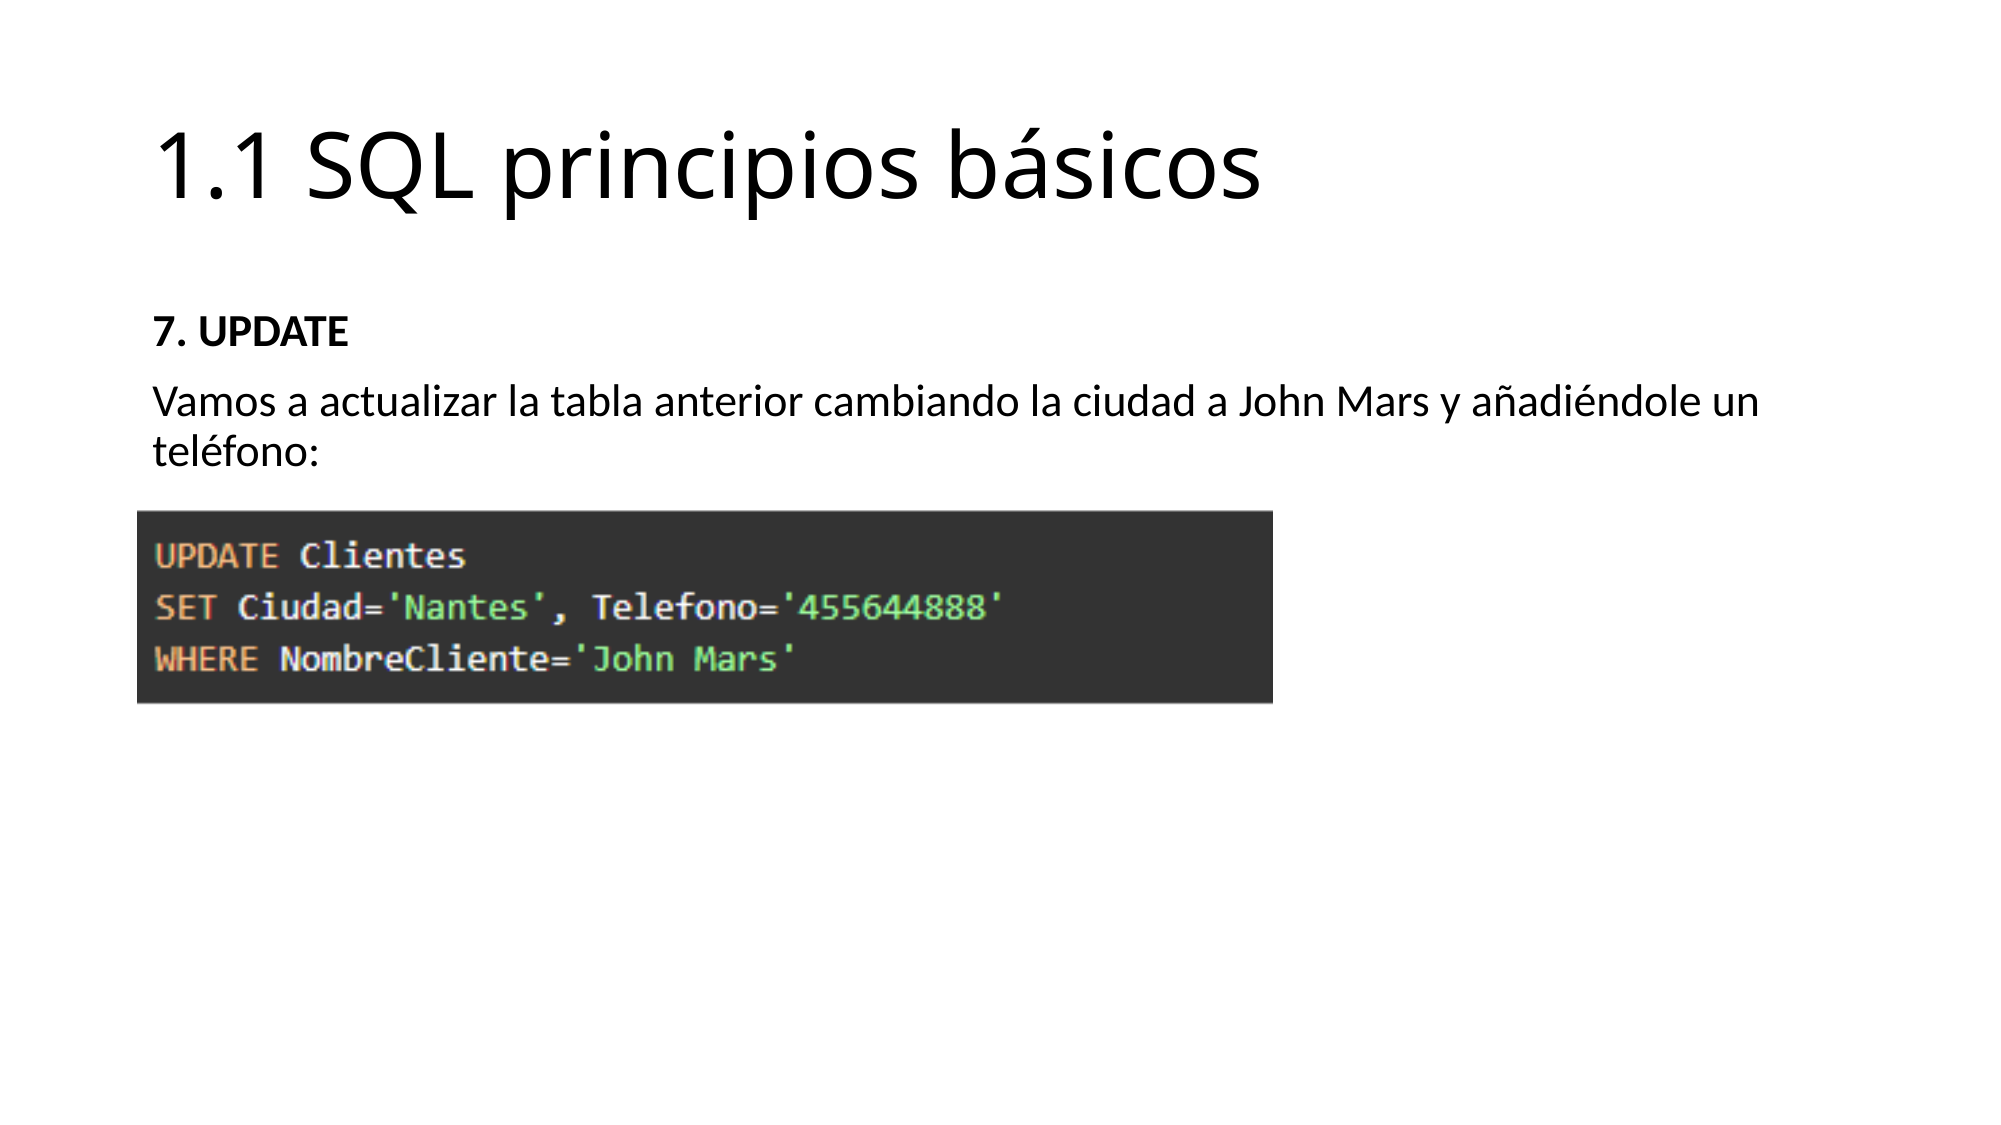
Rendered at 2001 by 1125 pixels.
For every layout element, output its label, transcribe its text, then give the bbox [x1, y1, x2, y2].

list 7. UPDATE Vamos a actualizar la tabla anterior cambiando la ciudad a John Mars y añadiéndole un teléfono: [137, 299, 1863, 1014]
picture [137, 509, 1273, 707]
title 1.1 SQL principios básicos [137, 59, 1863, 278]
